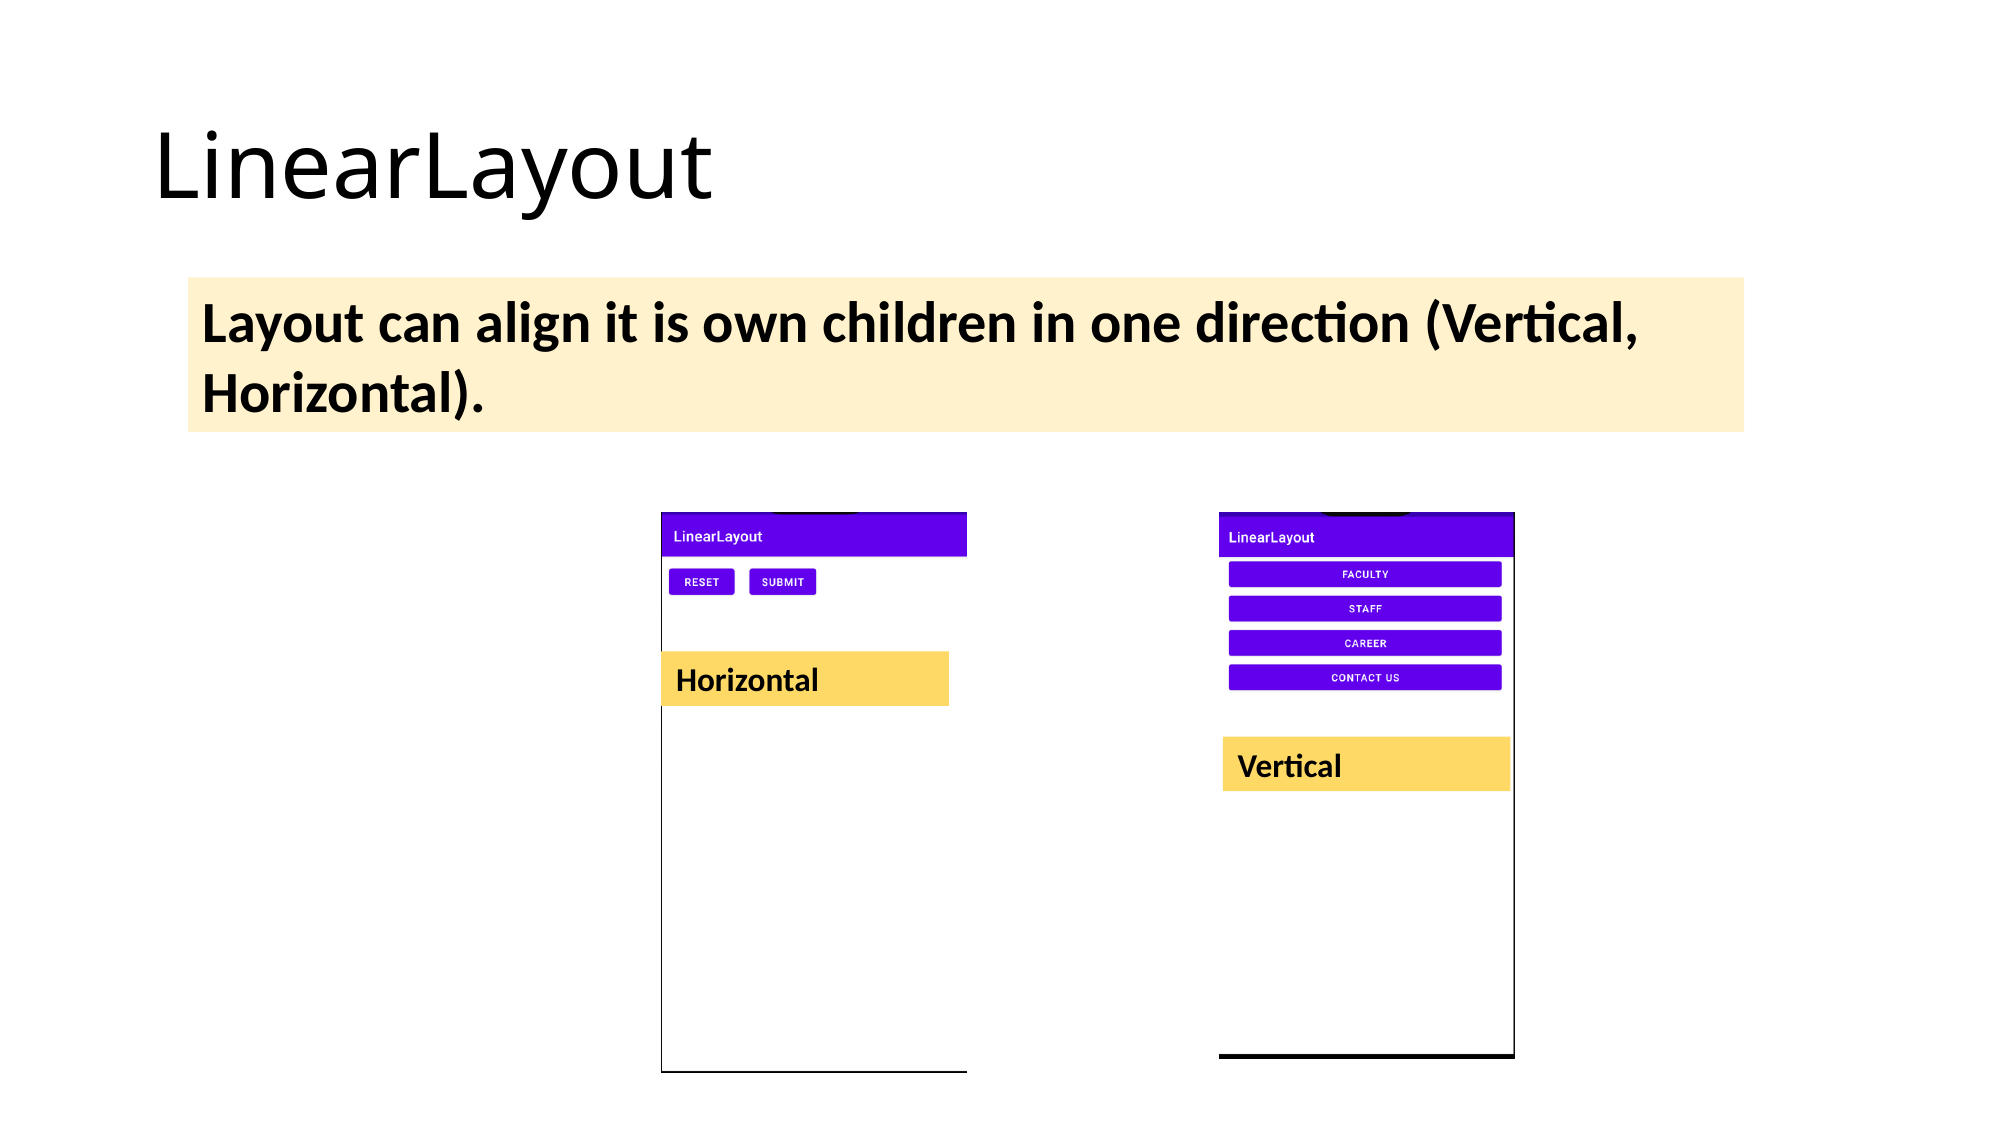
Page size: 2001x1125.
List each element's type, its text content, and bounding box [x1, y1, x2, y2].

picture [661, 511, 967, 1073]
text_box Layout can align it is own children in one direction (Vertical, Horizontal). [188, 277, 1745, 432]
picture [1219, 512, 1515, 1059]
title LinearLayout [137, 59, 1863, 278]
